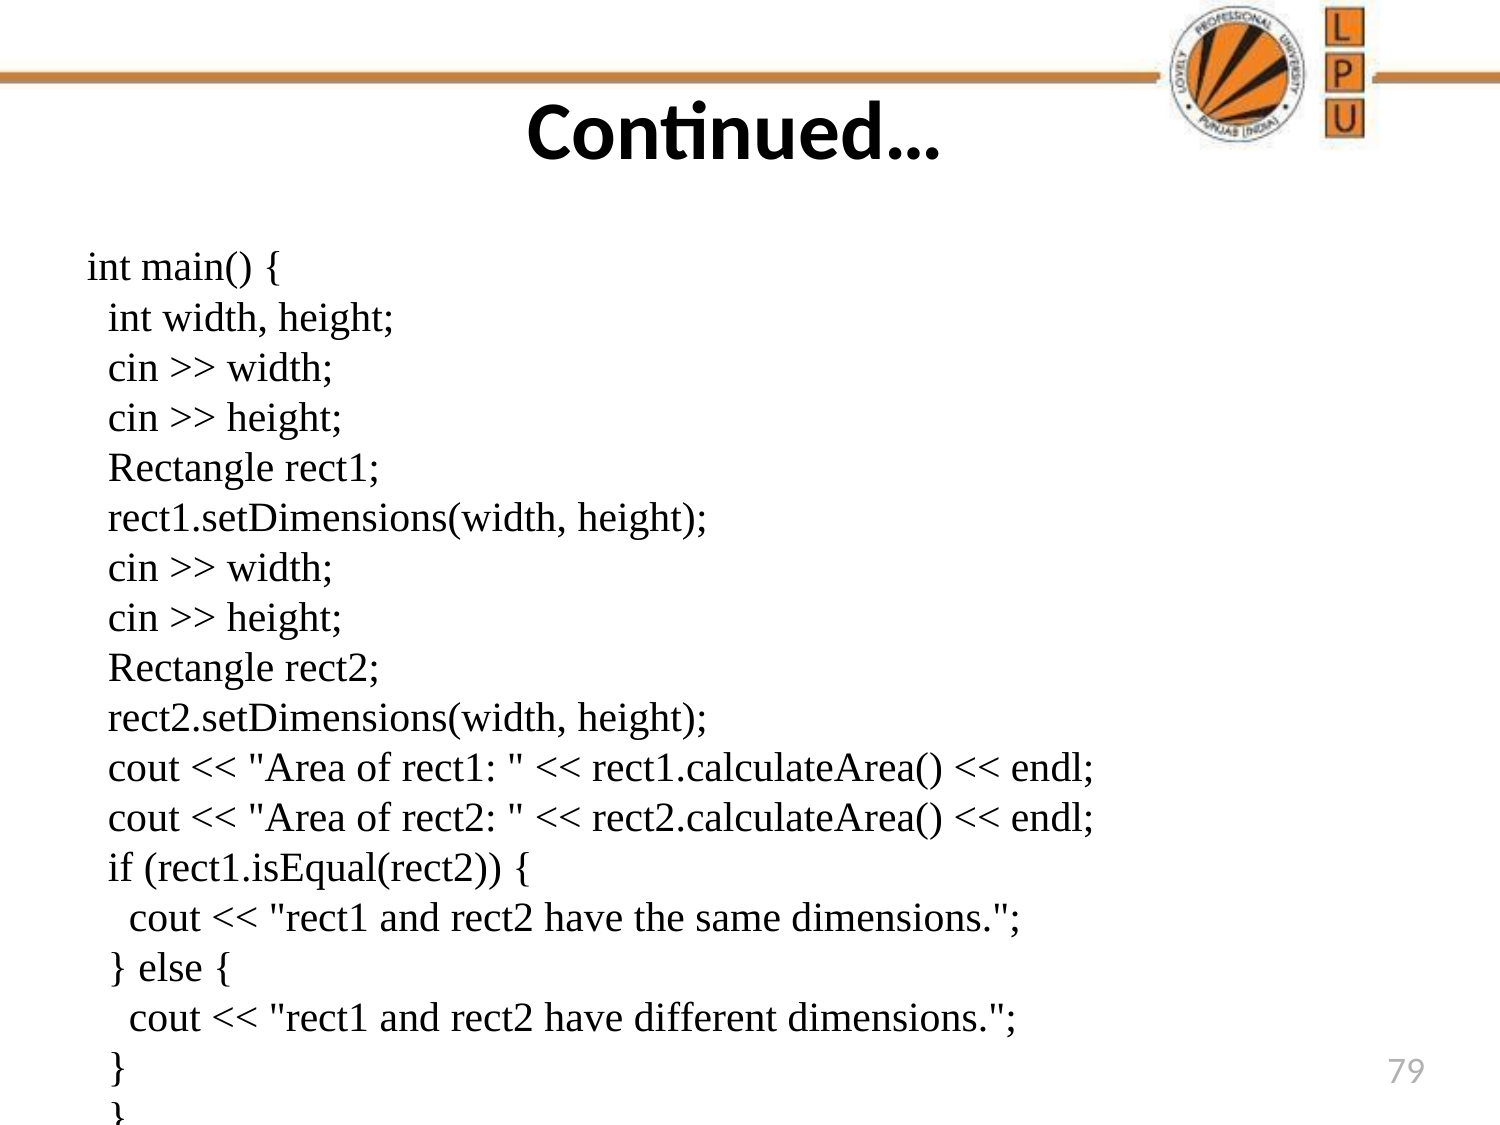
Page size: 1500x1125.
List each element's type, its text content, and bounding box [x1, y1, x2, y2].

slide_number 79 [1080, 1046, 1425, 1103]
picture [0, 0, 1500, 152]
list int main() { int width, height; cin >> width; cin >> height; Rectangle rect1; rect1.setDimensions(width, height); cin >> width; cin >> height; Rectangle rect2; rect2.setDimensions(width, height); cout << "Area of rect1: " << rect1.calculateArea() << endl; cout << "Area of rect2: " << rect2.calculateArea() << endl; if (rect1.isEqual(rect2)) { cout << "rect1 and rect2 have the same dimensions."; } else { cout << "rect1 and rect2 have different dimensions."; } } [86, 239, 1414, 1125]
title Continued… [527, 75, 973, 177]
